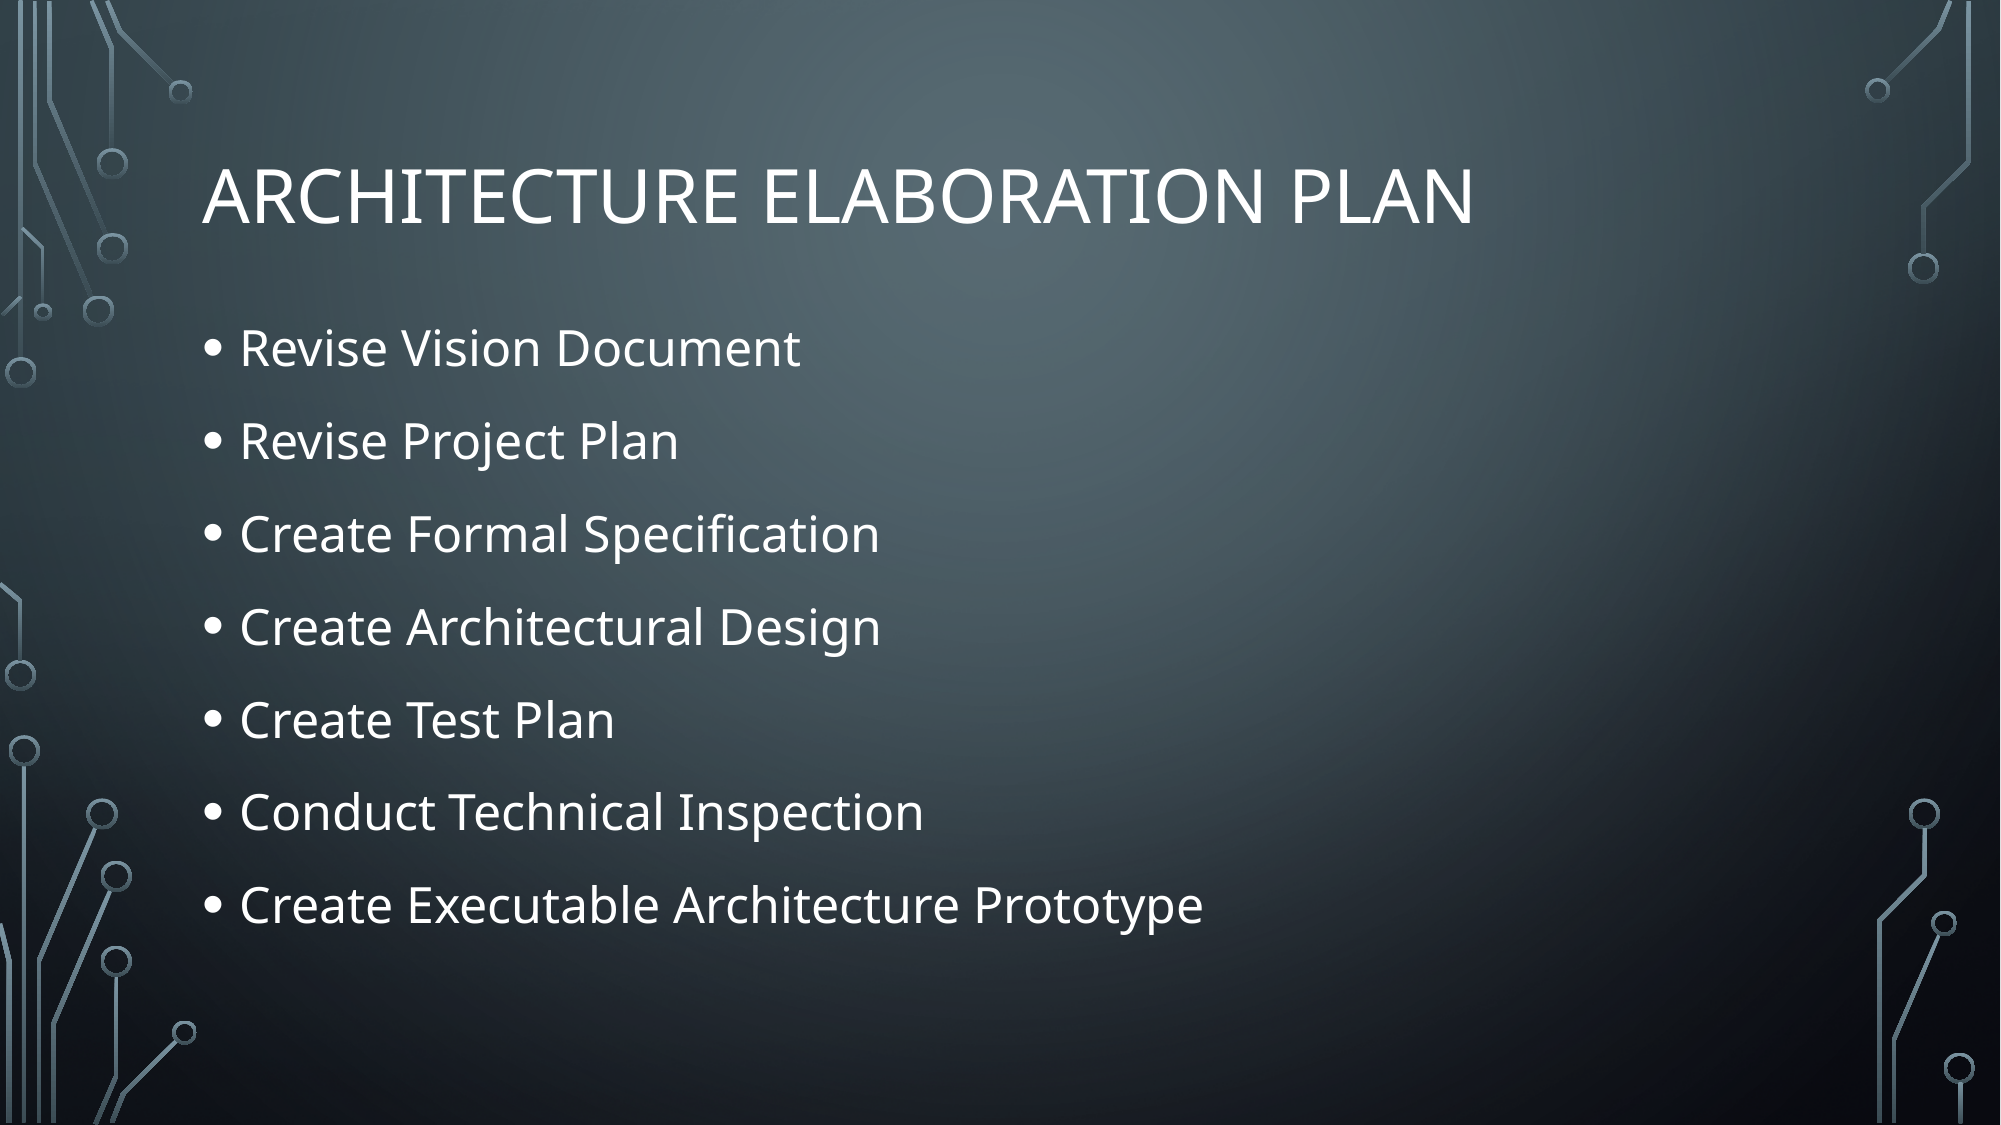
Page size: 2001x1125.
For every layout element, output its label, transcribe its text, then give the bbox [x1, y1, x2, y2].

title Architecture Elaboration Plan [187, 101, 1813, 297]
list Revise Vision Document Revise Project Plan Create Formal Specification Create Architectural Design Create Test Plan Conduct Technical Inspection Create Executable Architecture Prototype [187, 297, 1813, 950]
